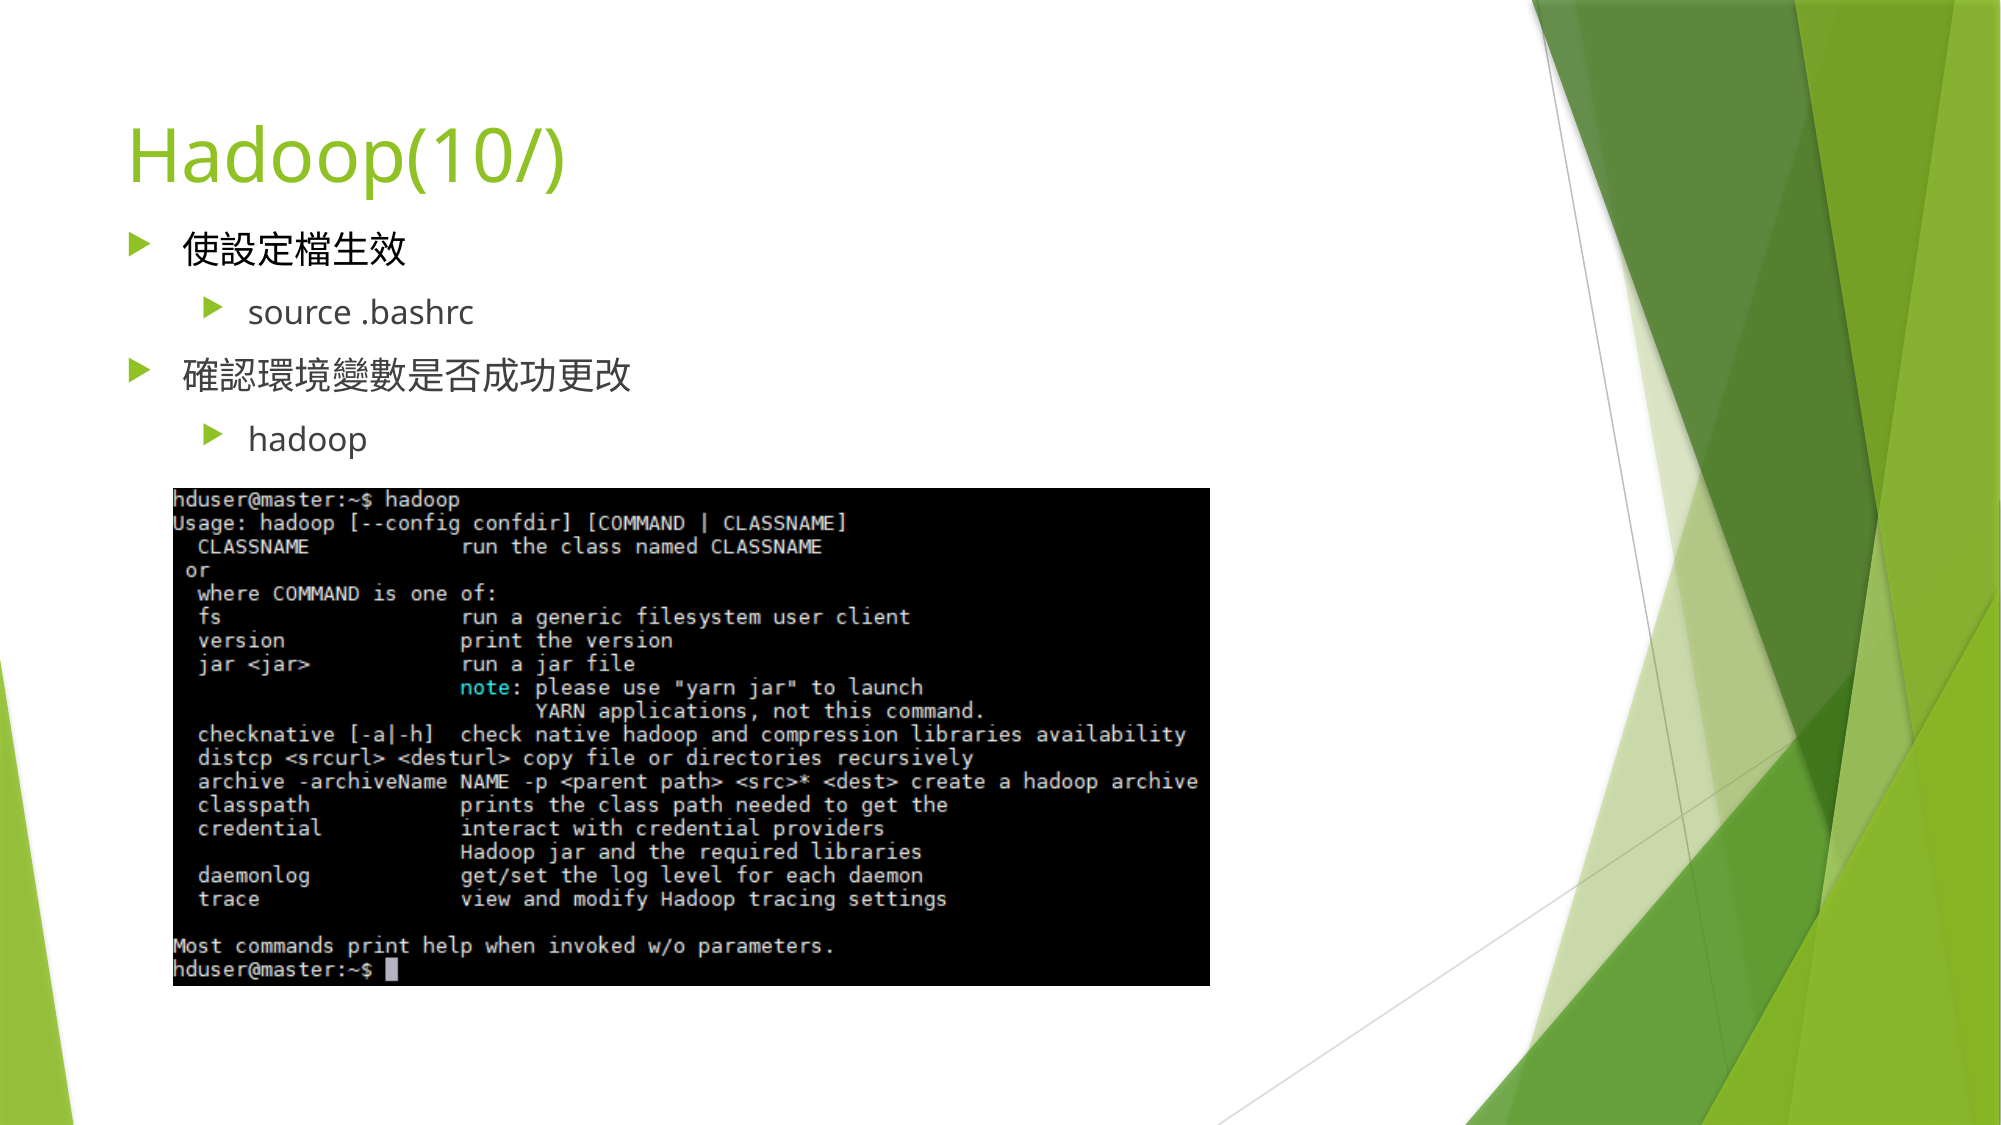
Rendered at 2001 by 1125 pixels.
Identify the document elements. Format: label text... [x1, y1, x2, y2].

title Hadoop(10/) [111, 99, 1522, 218]
picture [173, 488, 1211, 986]
list 使設定檔生效 source .bashrc 確認環境變數是否成功更改 hadoop [111, 218, 1670, 1080]
